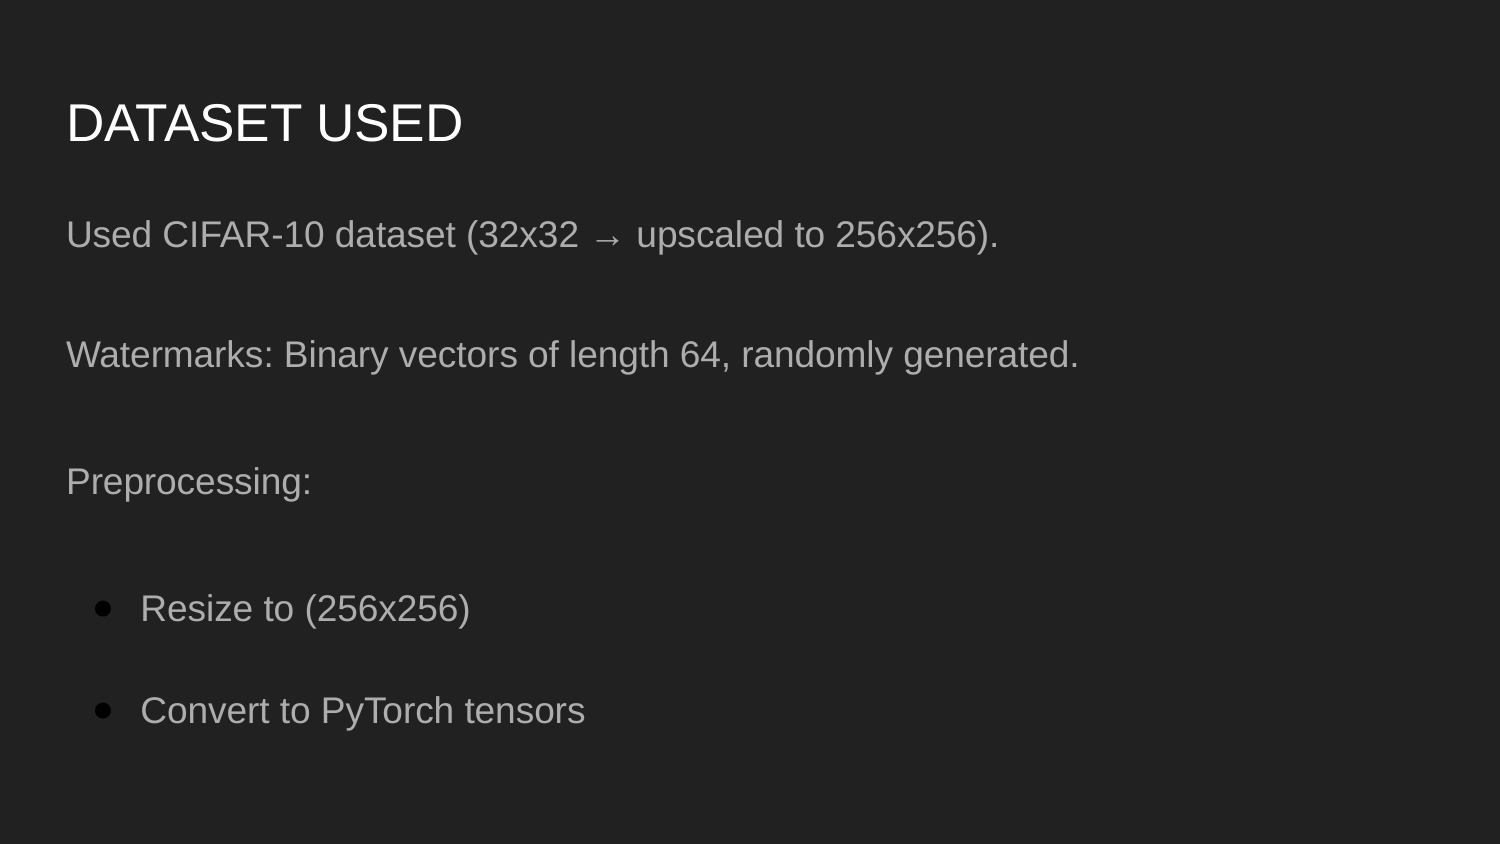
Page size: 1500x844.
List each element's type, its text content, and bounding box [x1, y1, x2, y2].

title DATASET USED [51, 72, 1449, 167]
list Used CIFAR-10 dataset (32x32 → upscaled to 256x256). Watermarks: Binary vectors of length 64, randomly generated. Preprocessing: Resize to (256x256) Convert to PyTorch tensors [51, 189, 1449, 750]
